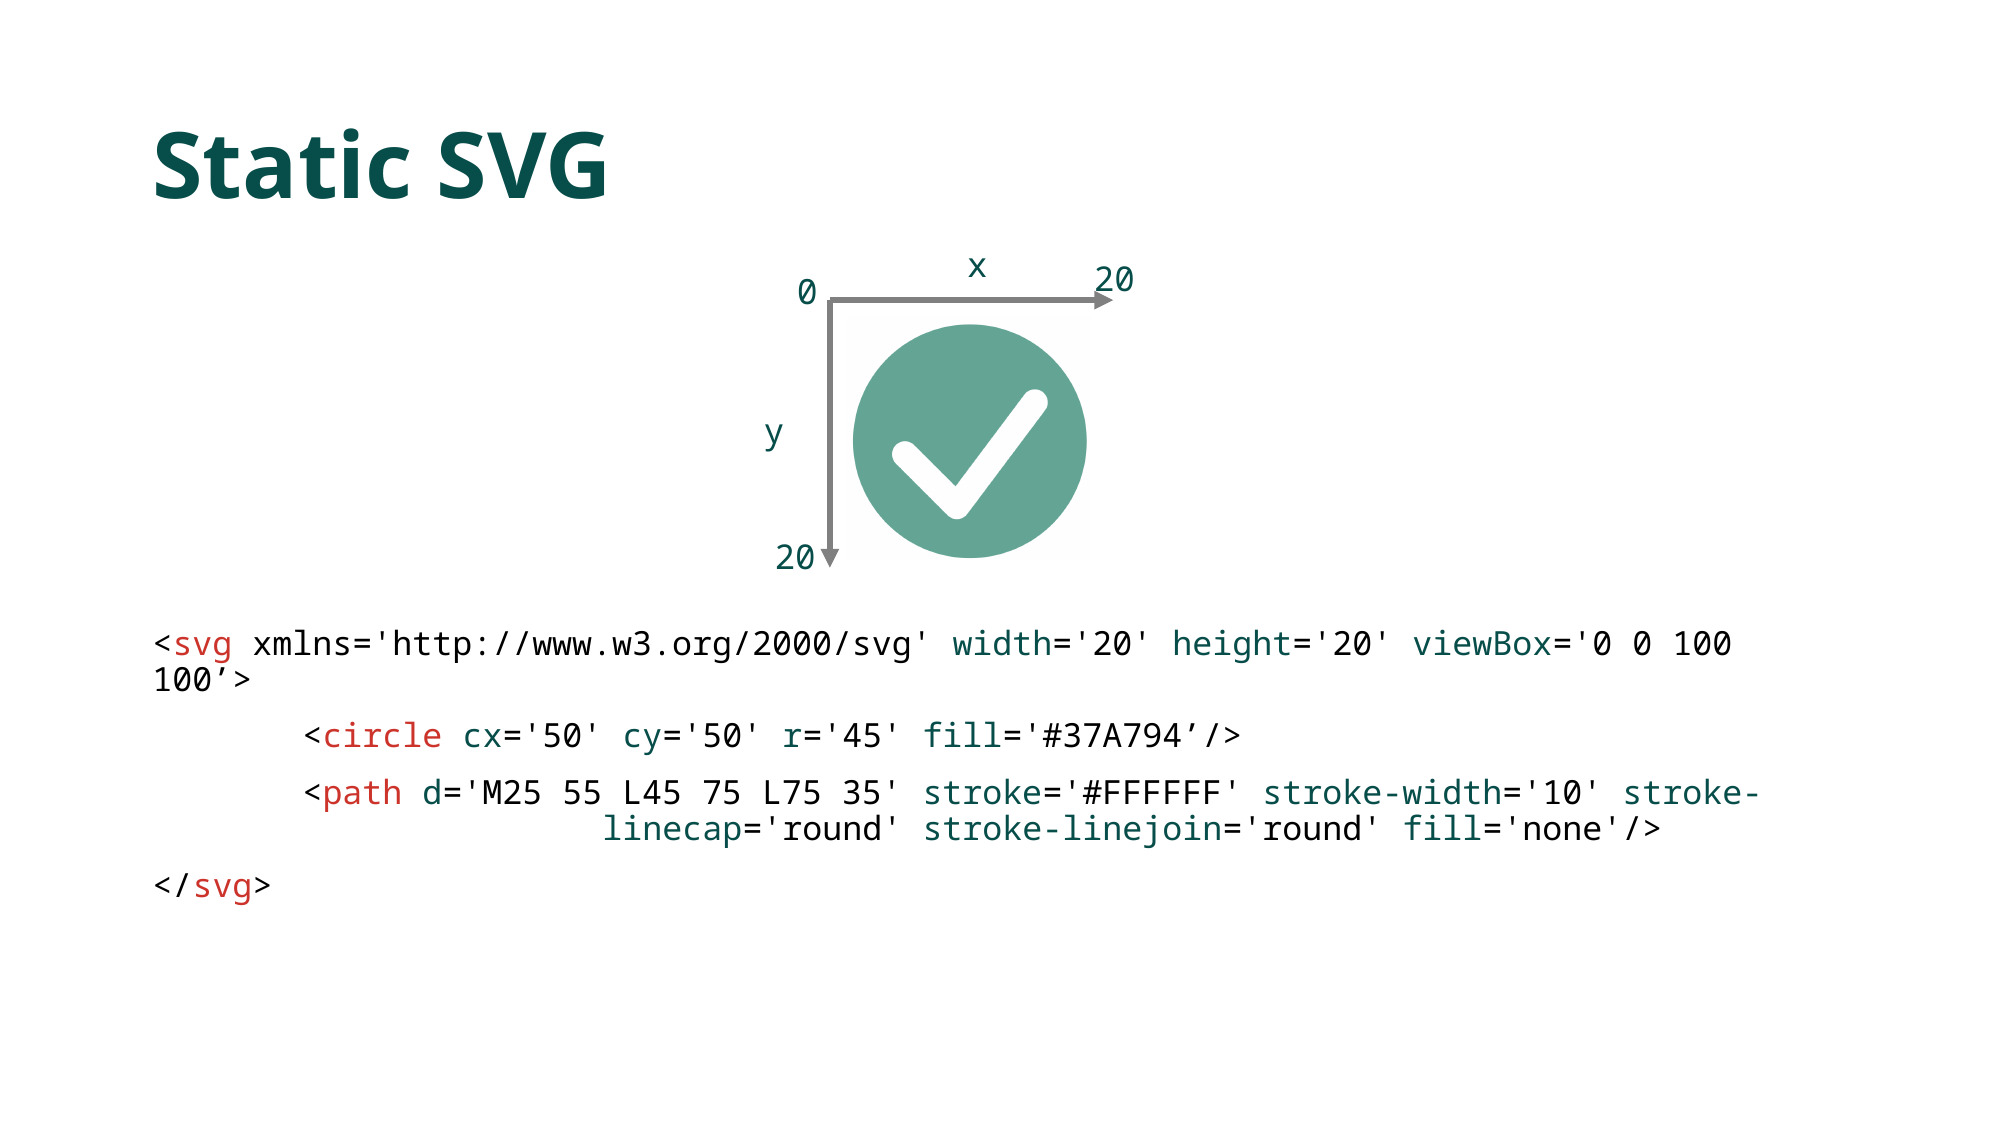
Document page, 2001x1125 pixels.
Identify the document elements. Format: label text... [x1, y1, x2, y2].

text_box 20 [1078, 254, 1151, 308]
picture [847, 315, 1092, 560]
text_box x [951, 239, 1024, 292]
text_box 0 [781, 267, 854, 320]
text_box 20 [759, 532, 832, 586]
text_box y [748, 405, 821, 459]
list <svg xmlns='http://www.w3.org/2000/svg' width='20' height='20' viewBox='0 0 100 100’> <circle cx='50' cy='50' r='45' fill='#37A794’/> <path d='M25 55 L45 75 L75 35' stroke='#FFFFFF' stroke-width='10' stroke- linecap='round' stroke-linejoin='round' fill='none'/> </svg> [137, 619, 1863, 1014]
title Static SVG [137, 59, 1863, 278]
